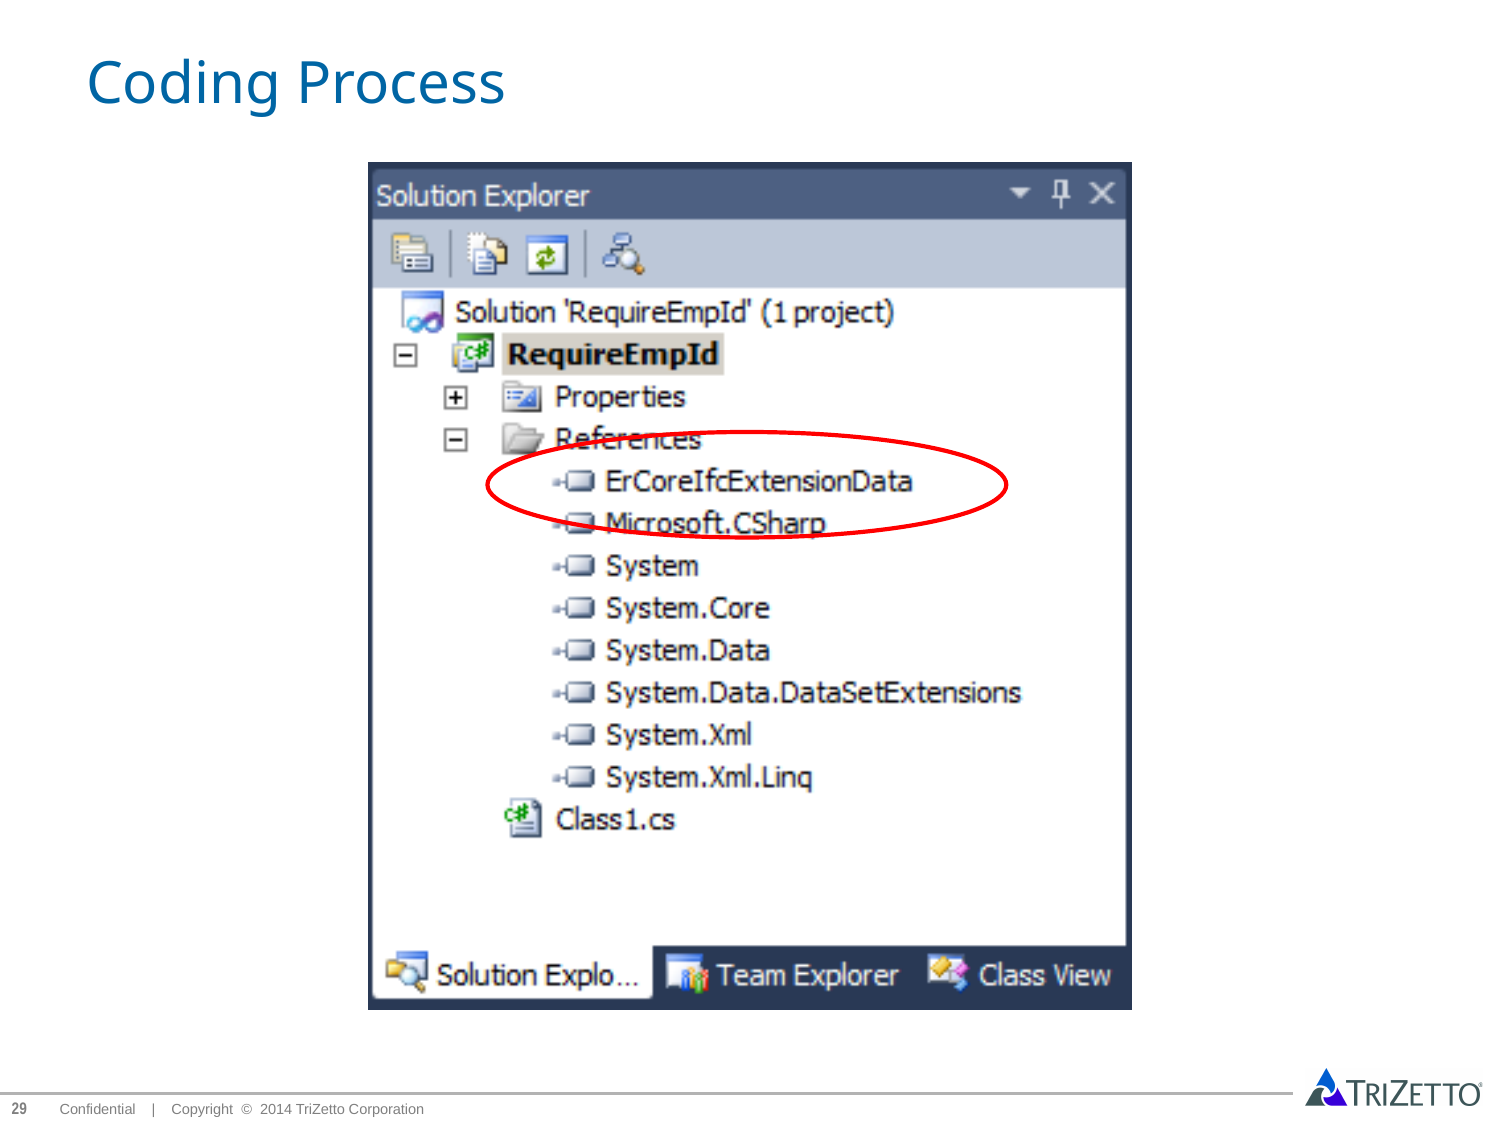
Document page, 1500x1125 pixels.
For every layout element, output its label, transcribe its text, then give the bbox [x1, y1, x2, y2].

picture [368, 162, 1132, 1010]
title Coding Process [71, 44, 1430, 126]
picture [1305, 1068, 1483, 1106]
